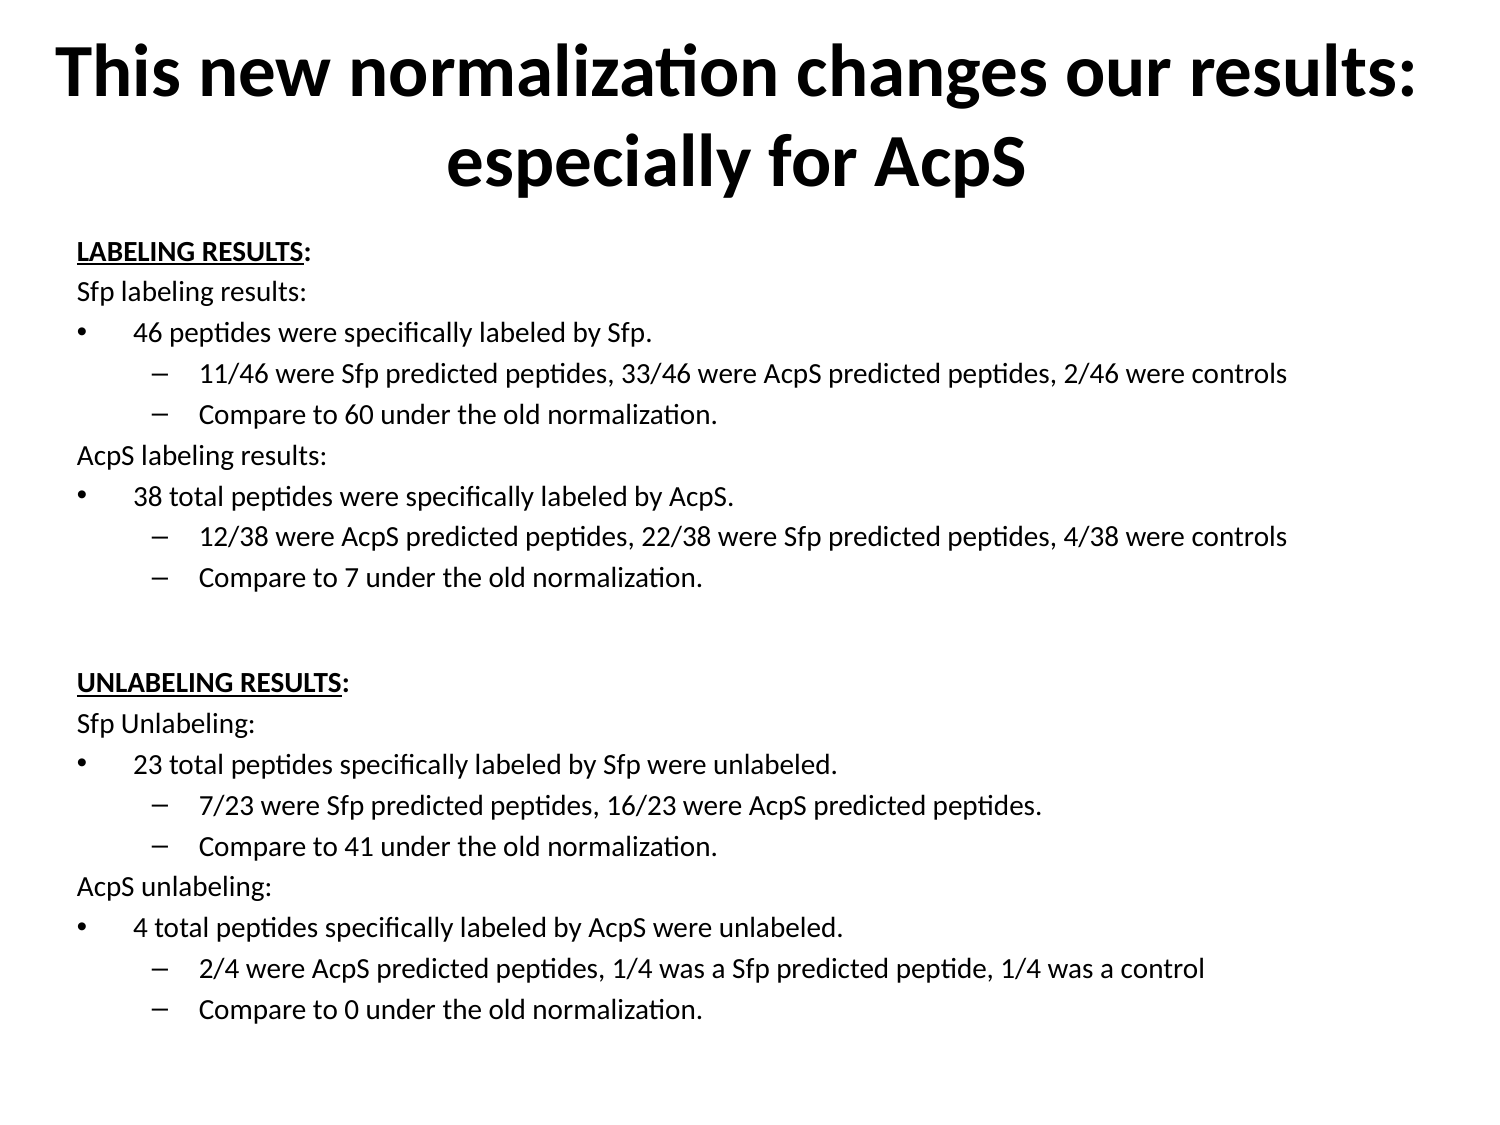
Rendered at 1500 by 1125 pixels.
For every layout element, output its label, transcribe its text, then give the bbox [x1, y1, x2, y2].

title This new normalization changes our results: especially for AcpS [0, 12, 1481, 212]
list LABELING RESULTS: Sfp labeling results: 46 peptides were specifically labeled by Sfp. 11/46 were Sfp predicted peptides, 33/46 were AcpS predicted peptides, 2/46 were controls Compare to 60 under the old normalization. AcpS labeling results: 38 total peptides were specifically labeled by AcpS. 12/38 were AcpS predicted peptides, 22/38 were Sfp predicted peptides, 4/38 were controls Compare to 7 under the old normalization. UNLABELING RESULTS: Sfp Unlabeling: 23 total peptides specifically labeled by Sfp were unlabeled. 7/23 were Sfp predicted peptides, 16/23 were AcpS predicted peptides. Compare to 41 under the old normalization. AcpS unlabeling: 4 total peptides specifically labeled by AcpS were unlabeled. 2/4 were AcpS predicted peptides, 1/4 was a Sfp predicted peptide, 1/4 was a control Compare to 0 under the old normalization. [61, 224, 1412, 1048]
